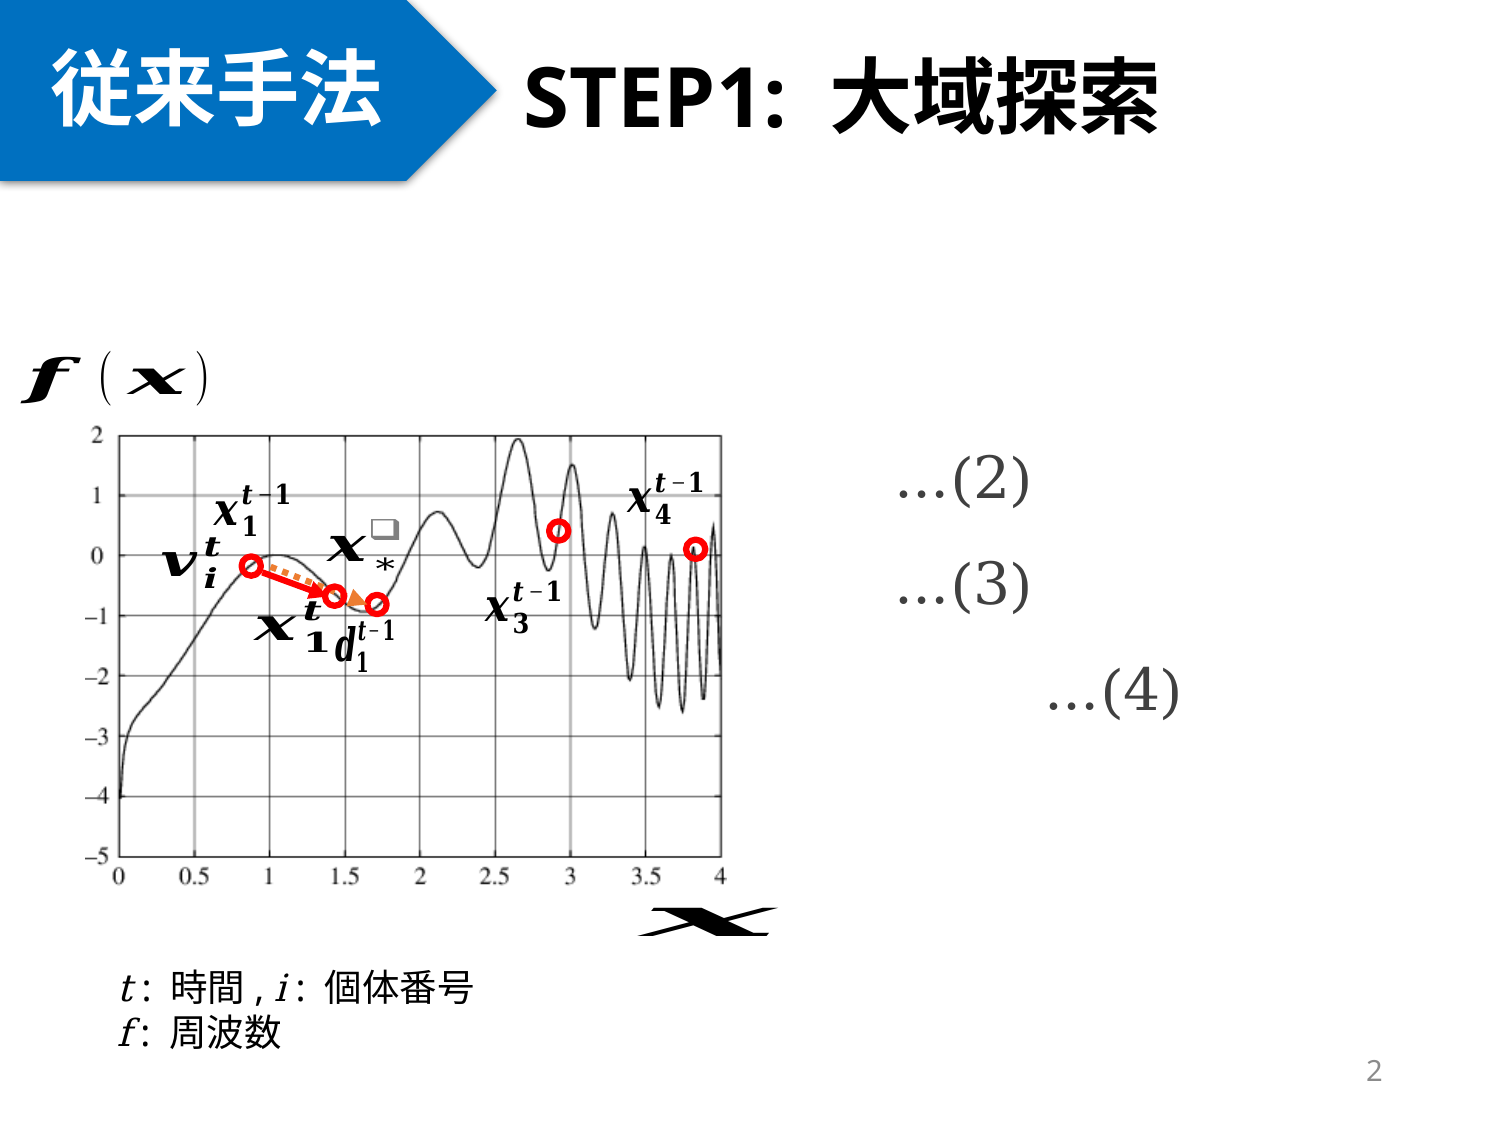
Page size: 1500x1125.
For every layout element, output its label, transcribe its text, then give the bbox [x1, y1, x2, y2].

title STEP1: 大域探索 [508, 10, 1500, 192]
text_box t : 時間, i : 個体番号 f : 周波数 [102, 956, 686, 1061]
slide_number 2 [1060, 1042, 1398, 1103]
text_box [262, 572, 328, 597]
text_box 従来手法 [35, 1, 1010, 183]
picture [85, 423, 727, 889]
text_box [270, 566, 368, 605]
